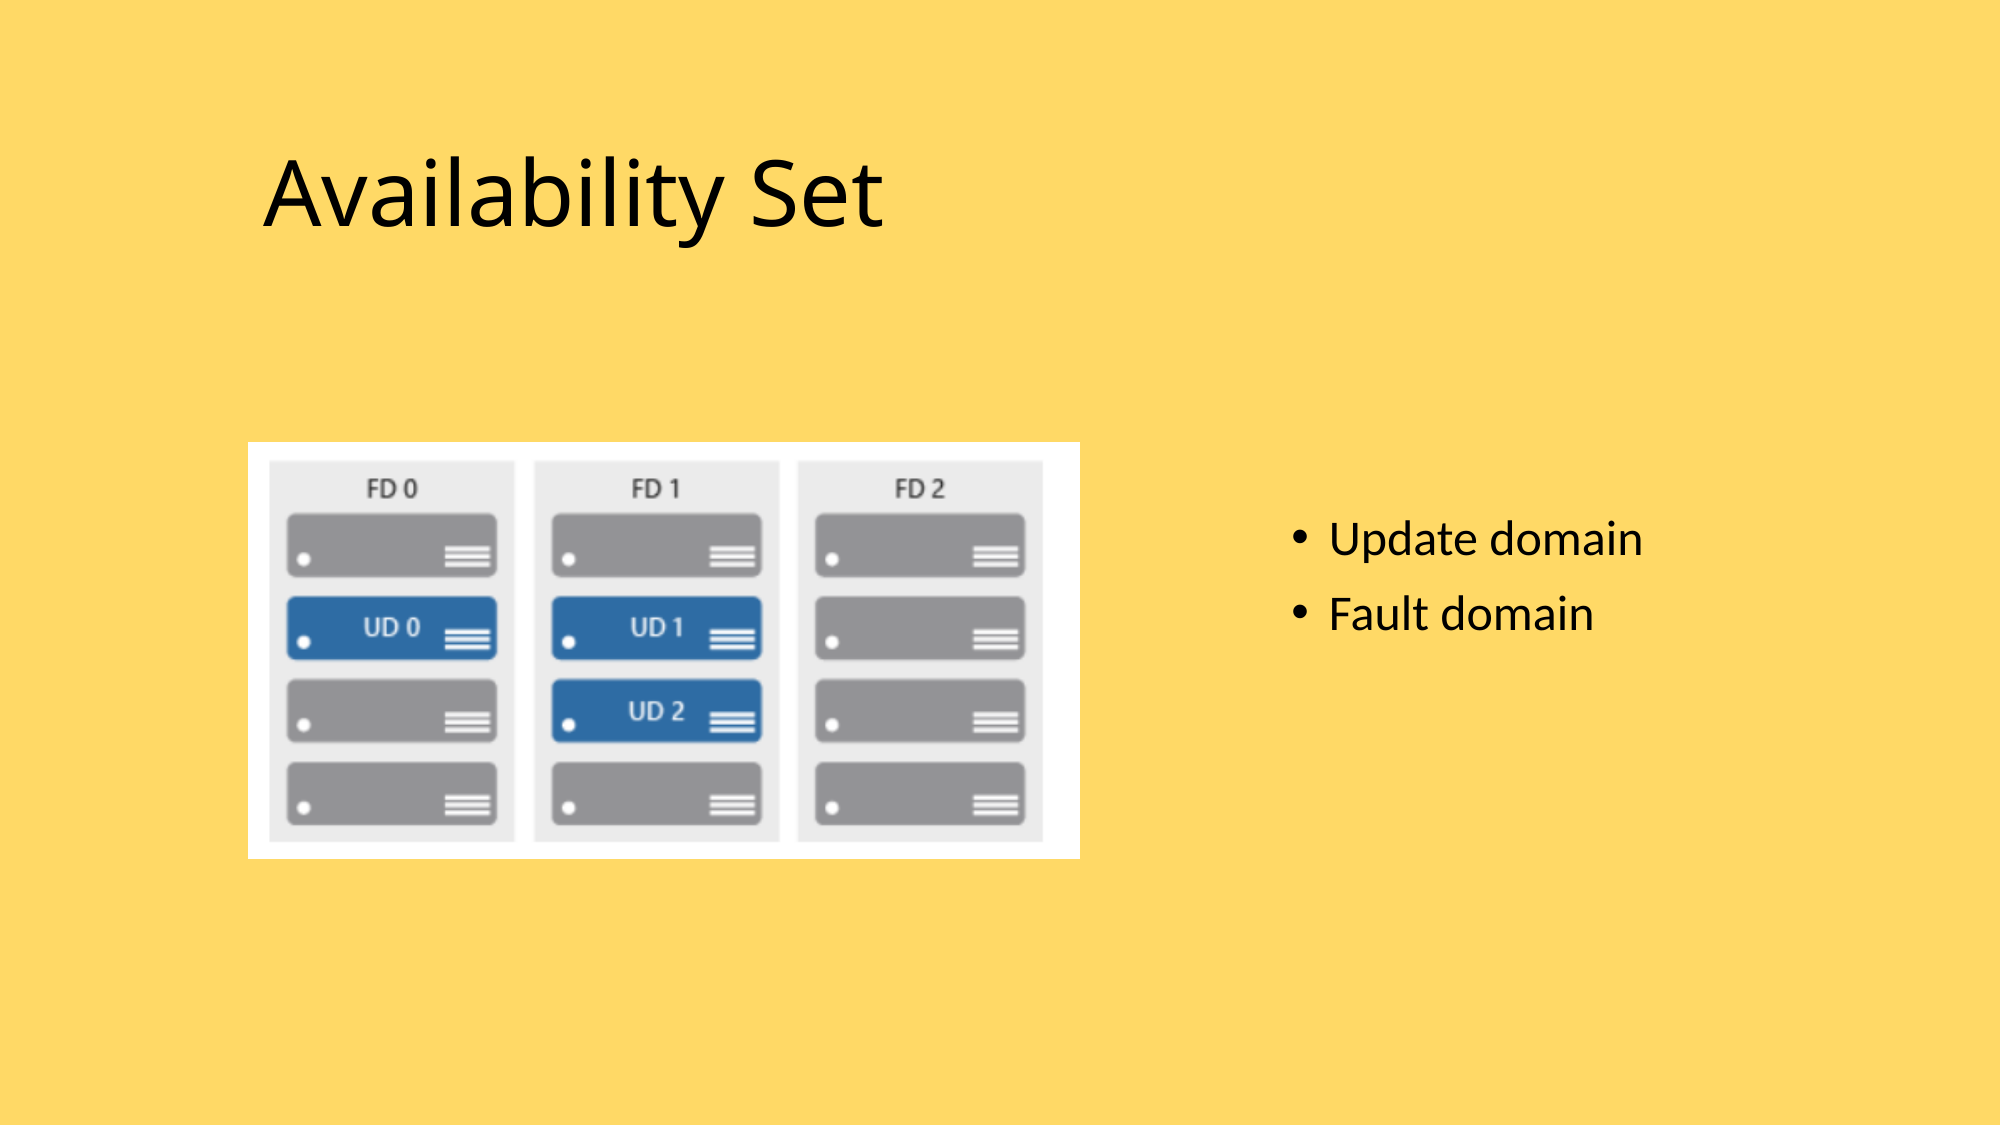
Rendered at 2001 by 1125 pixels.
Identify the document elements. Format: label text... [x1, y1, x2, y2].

title Availability Set [248, 84, 1872, 254]
picture [248, 442, 1080, 859]
list Update domain Fault domain [1276, 373, 1872, 930]
